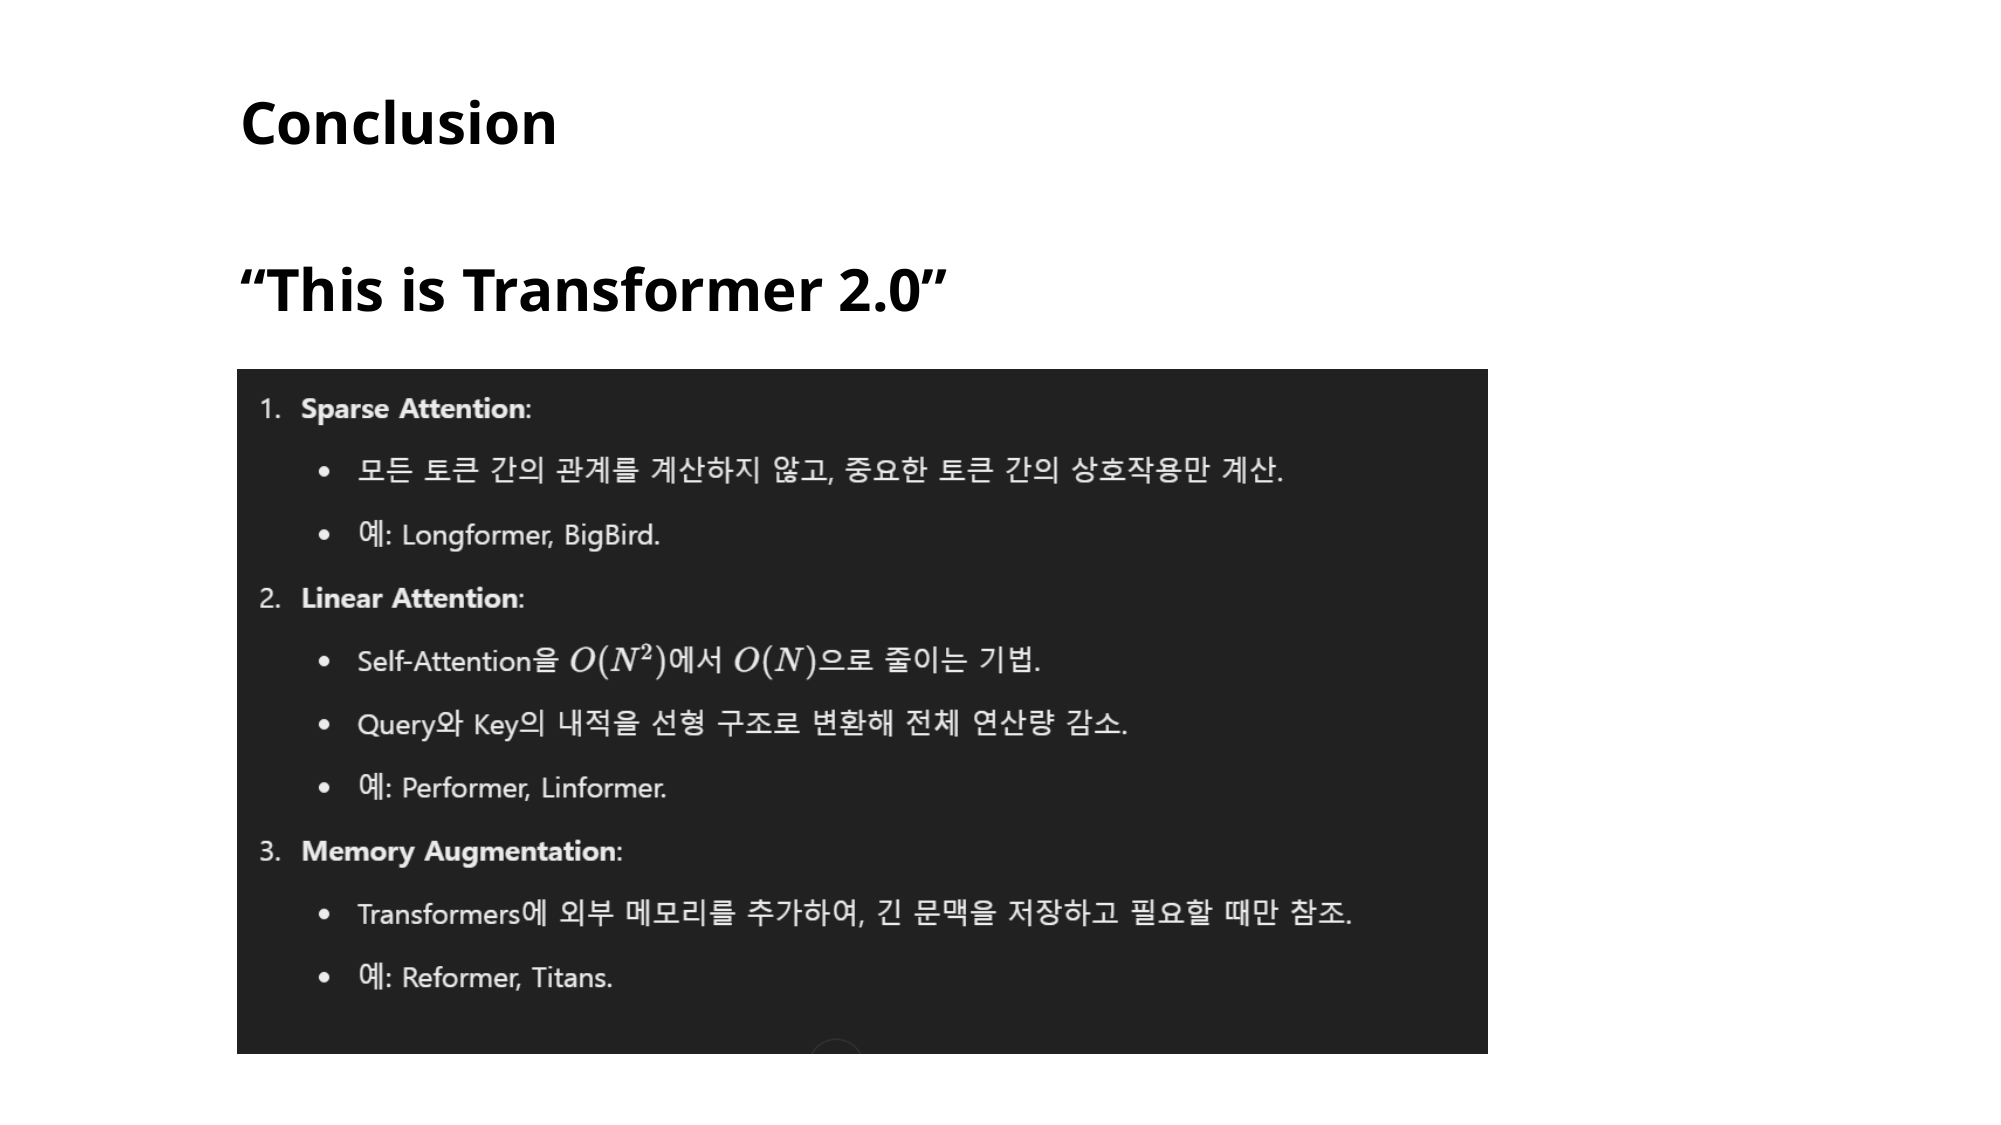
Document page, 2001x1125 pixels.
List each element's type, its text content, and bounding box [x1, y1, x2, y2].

picture [237, 369, 1488, 1054]
list Conclusion “This is Transformer 2.0” [225, 86, 1950, 801]
